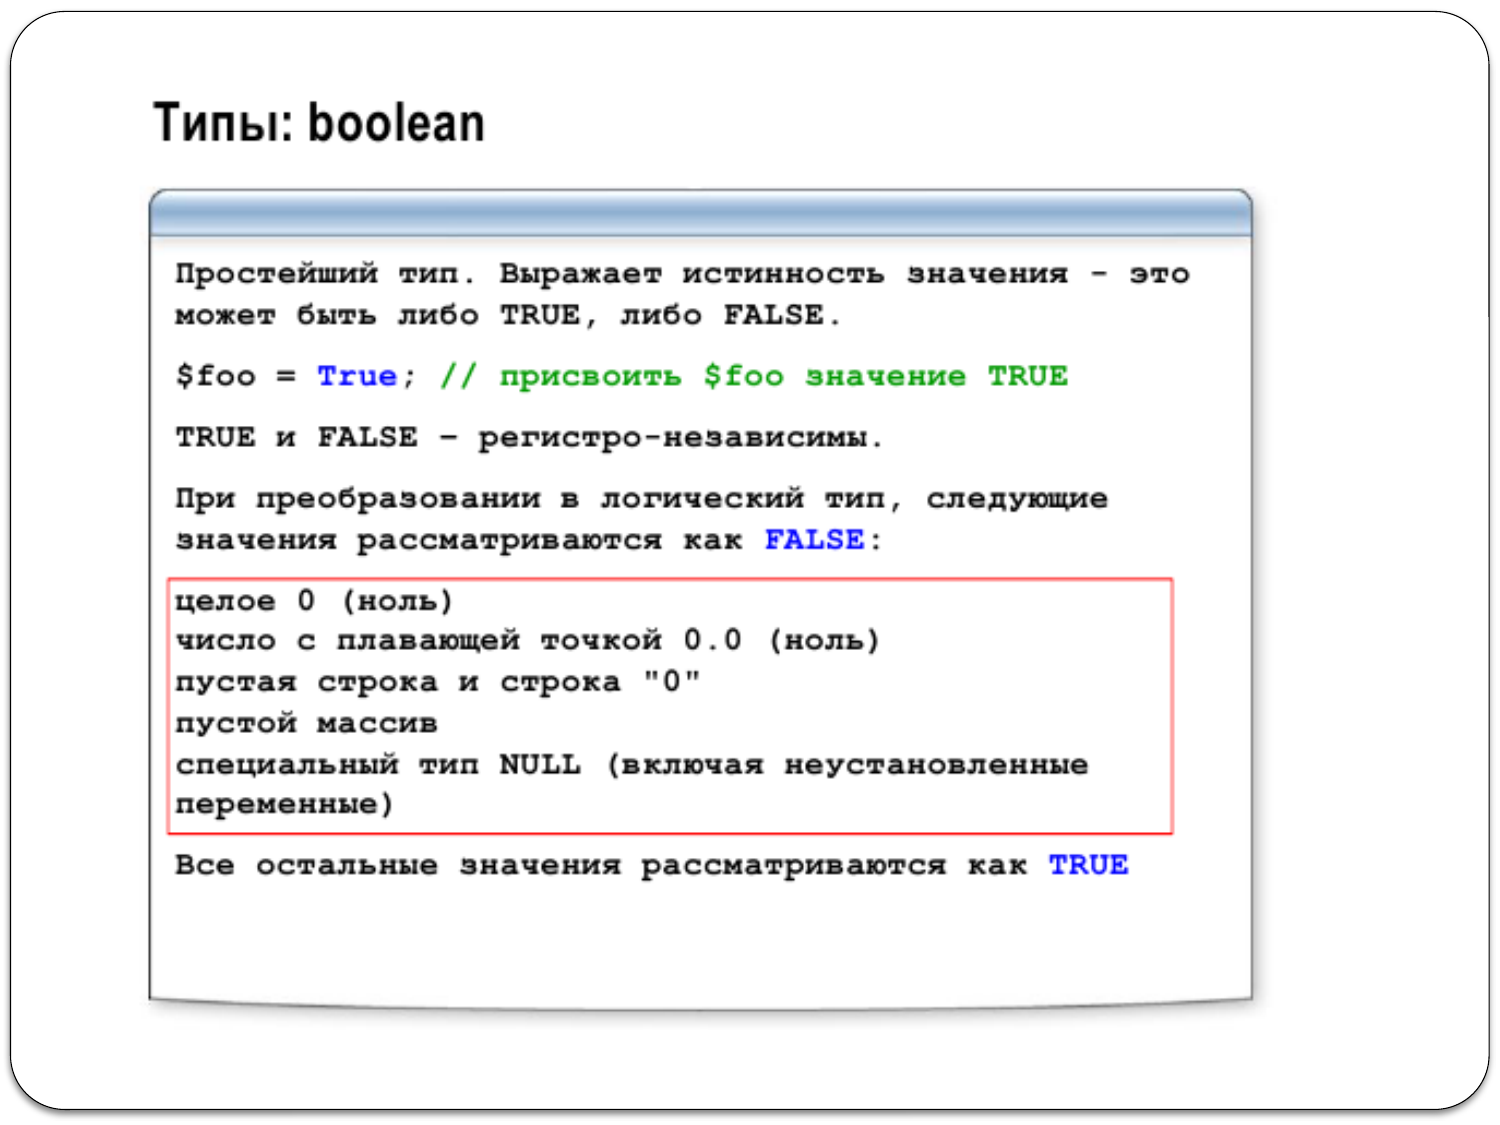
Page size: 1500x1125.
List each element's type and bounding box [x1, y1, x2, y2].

picture [111, 77, 1306, 1058]
